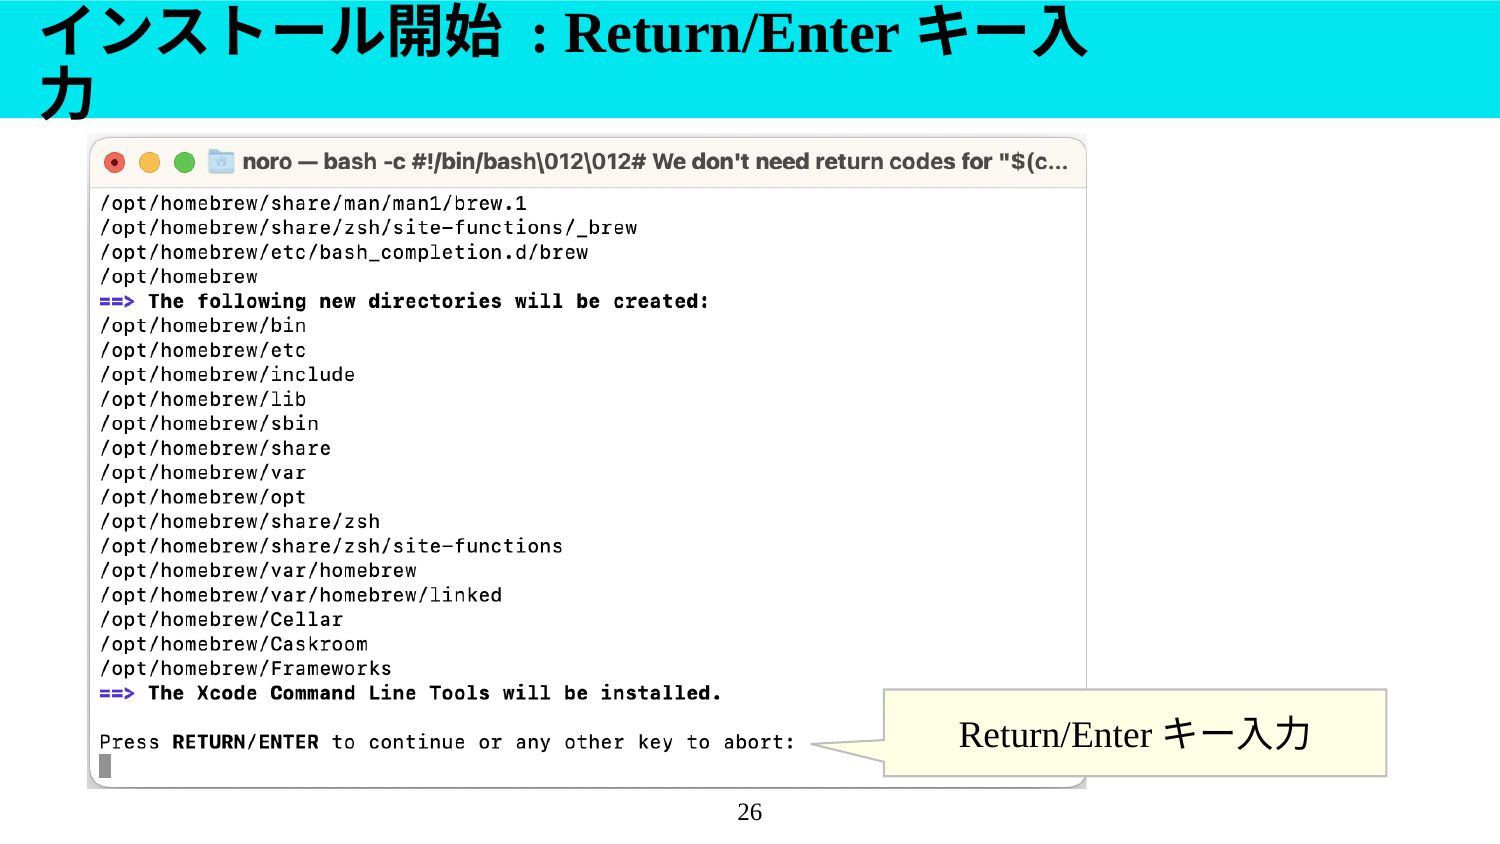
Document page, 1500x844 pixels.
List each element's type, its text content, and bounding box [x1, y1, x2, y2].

title インストール開始 : Return/Enterキー入力 [38, 0, 1136, 113]
picture [86, 133, 1087, 789]
text_box Return/Enterキー入力 [1087, 688, 1388, 778]
slide_number 26 [705, 789, 795, 832]
